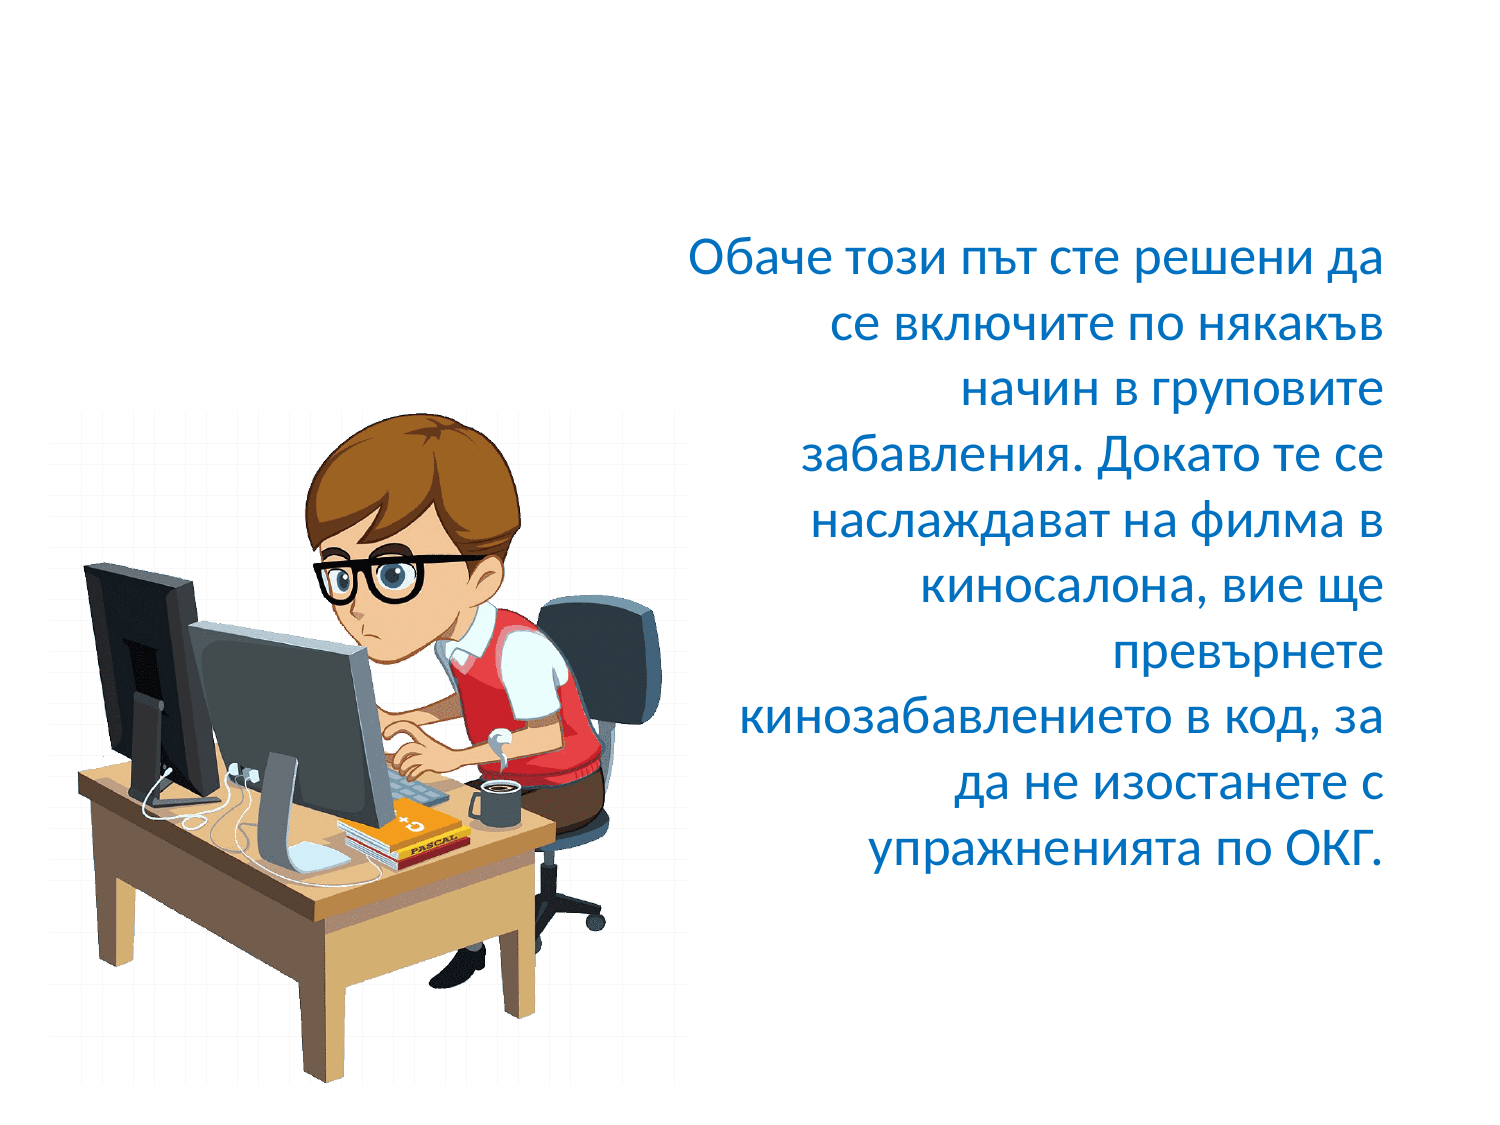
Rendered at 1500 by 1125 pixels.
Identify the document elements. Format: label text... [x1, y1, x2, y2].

list Обаче този път сте решени да се включите по някакъв начин в груповите забавления. Докато те се наслаждават на филма в киносалона, вие ще превърнете кинозабавлението в код, за да не изостанете с упражненията по ОКГ. [600, 212, 1400, 888]
picture [49, 412, 688, 1085]
